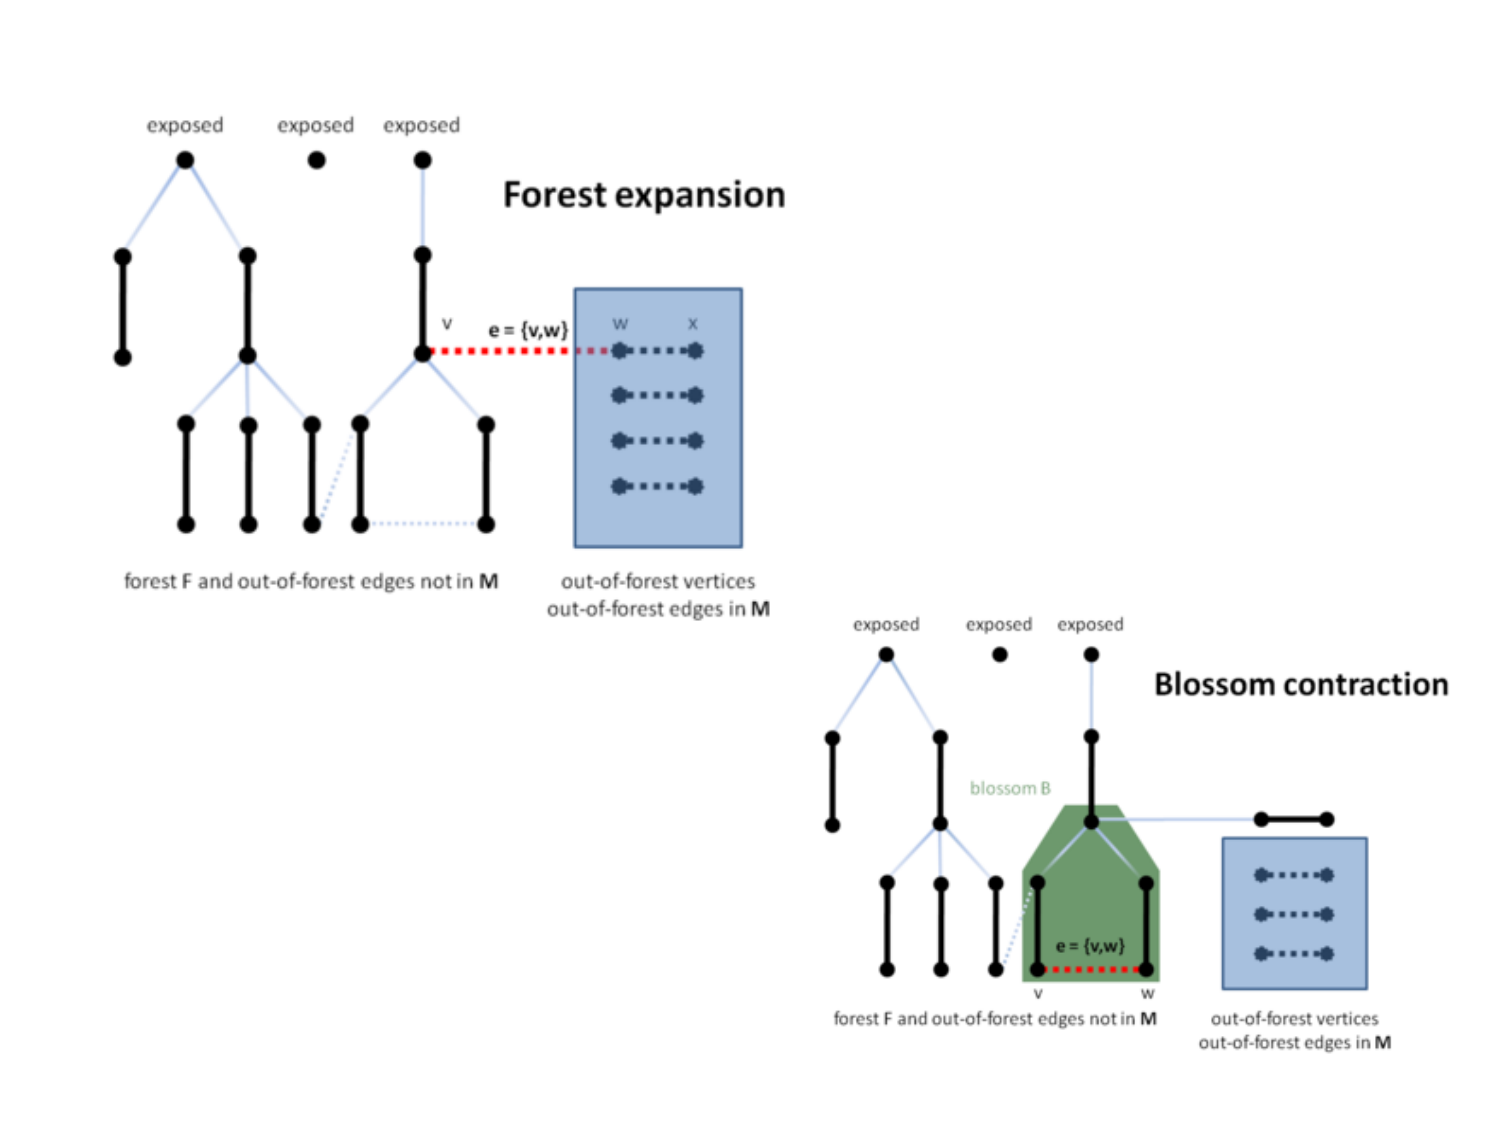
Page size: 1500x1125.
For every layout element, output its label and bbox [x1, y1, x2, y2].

picture [64, 85, 1469, 1071]
